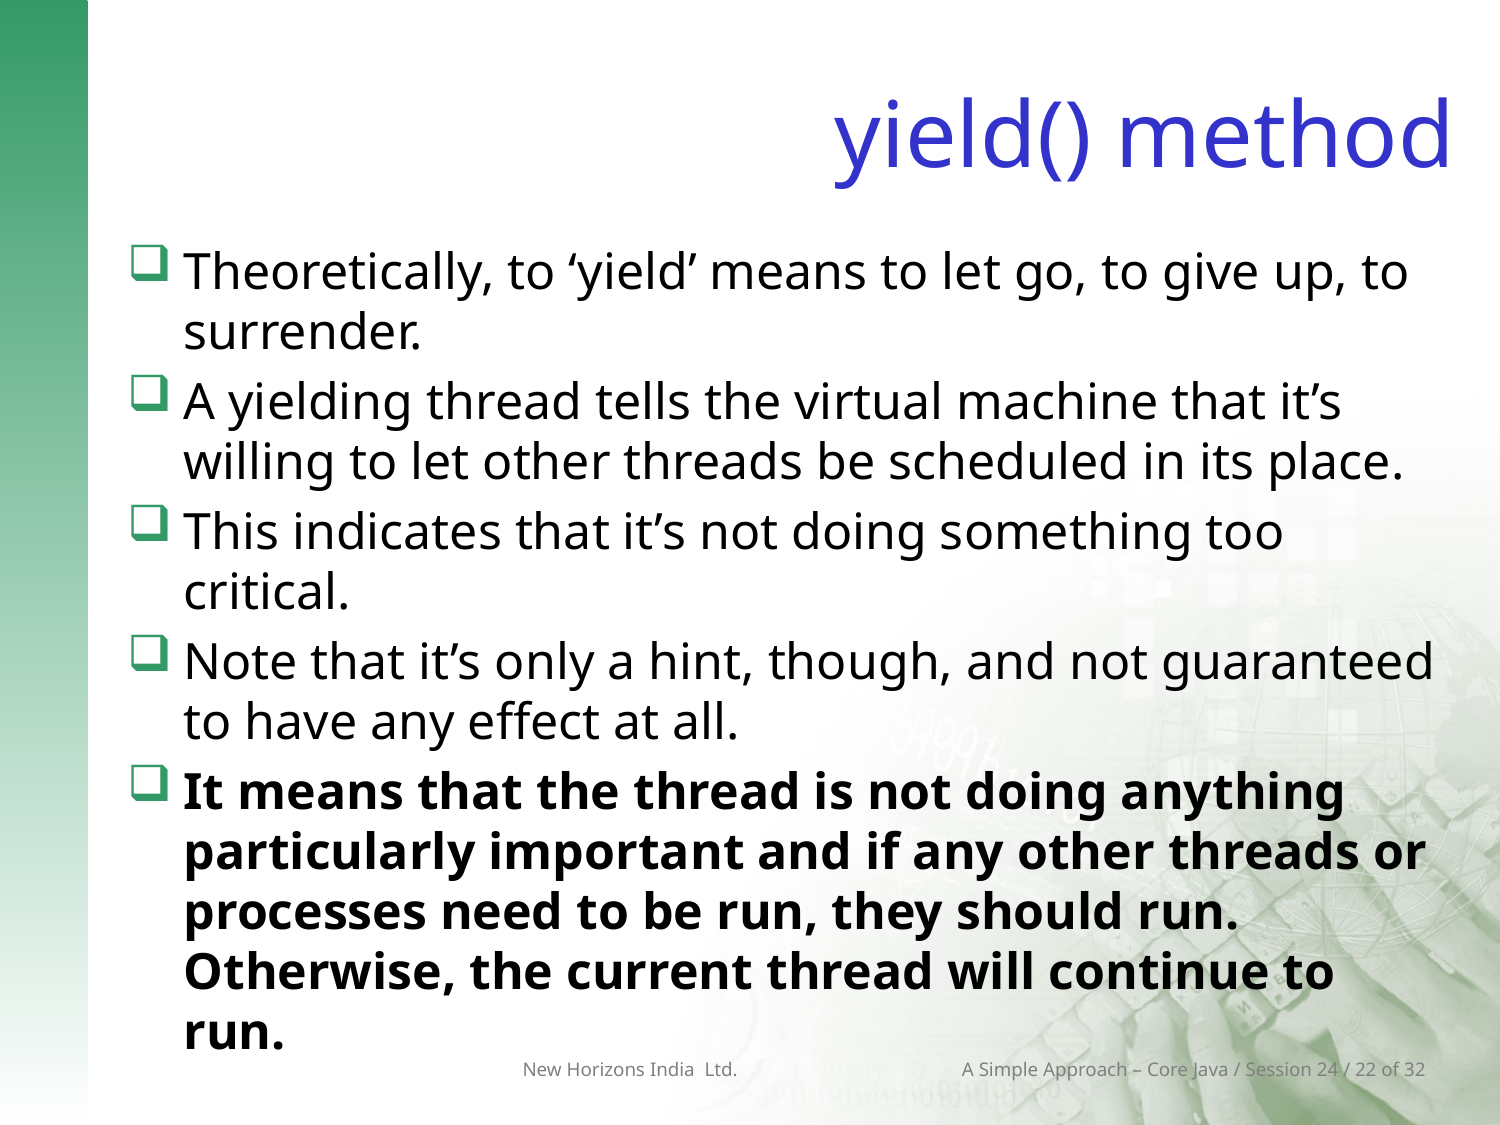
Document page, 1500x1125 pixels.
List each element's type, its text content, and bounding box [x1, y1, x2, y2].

picture [549, 365, 1500, 1125]
title yield() method [120, 66, 1471, 197]
list Theoretically, to ‘yield’ means to let go, to give up, to surrender. A yielding thread tells the virtual machine that it’s willing to let other threads be scheduled in its place. This indicates that it’s not doing something too critical. Note that it’s only a hint, though, and not guaranteed to have any effect at all. It means that the thread is not doing anything particularly important and if any other threads or processes need to be run, they should run. Otherwise, the current thread will continue to run. [112, 231, 1463, 1013]
